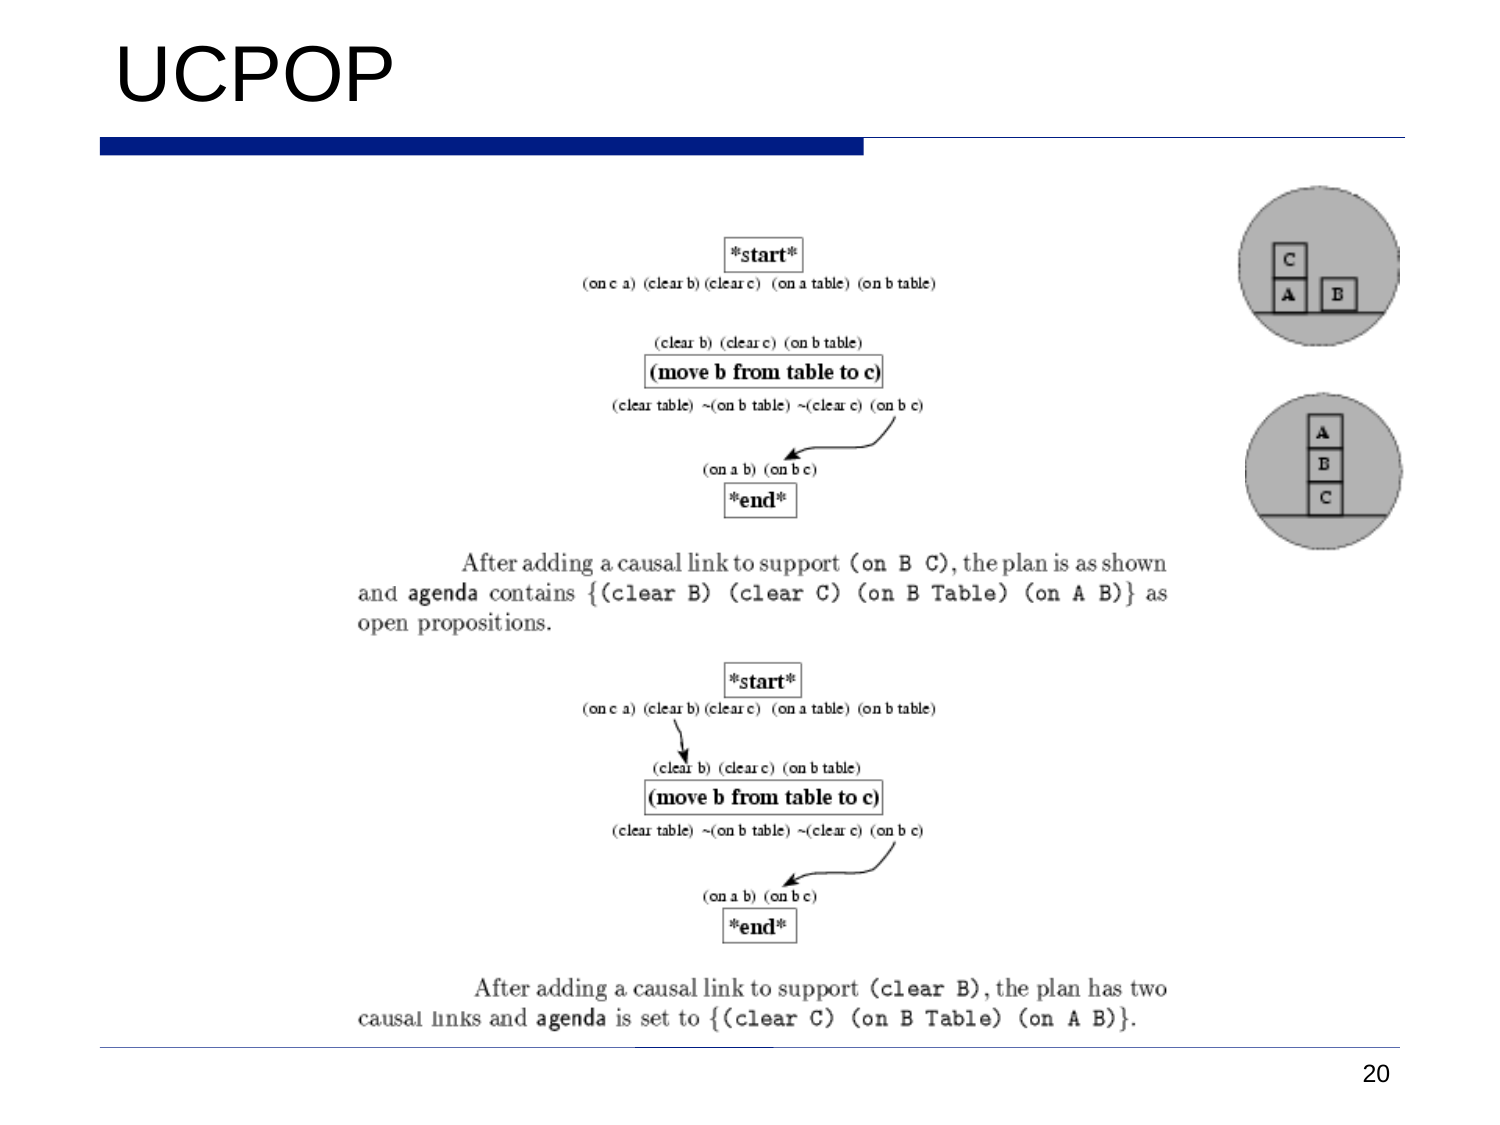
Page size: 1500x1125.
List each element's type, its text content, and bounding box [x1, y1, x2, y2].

picture [309, 220, 1190, 1048]
picture [1228, 184, 1400, 350]
picture [1245, 375, 1412, 563]
title UCPOP [99, 24, 1413, 125]
